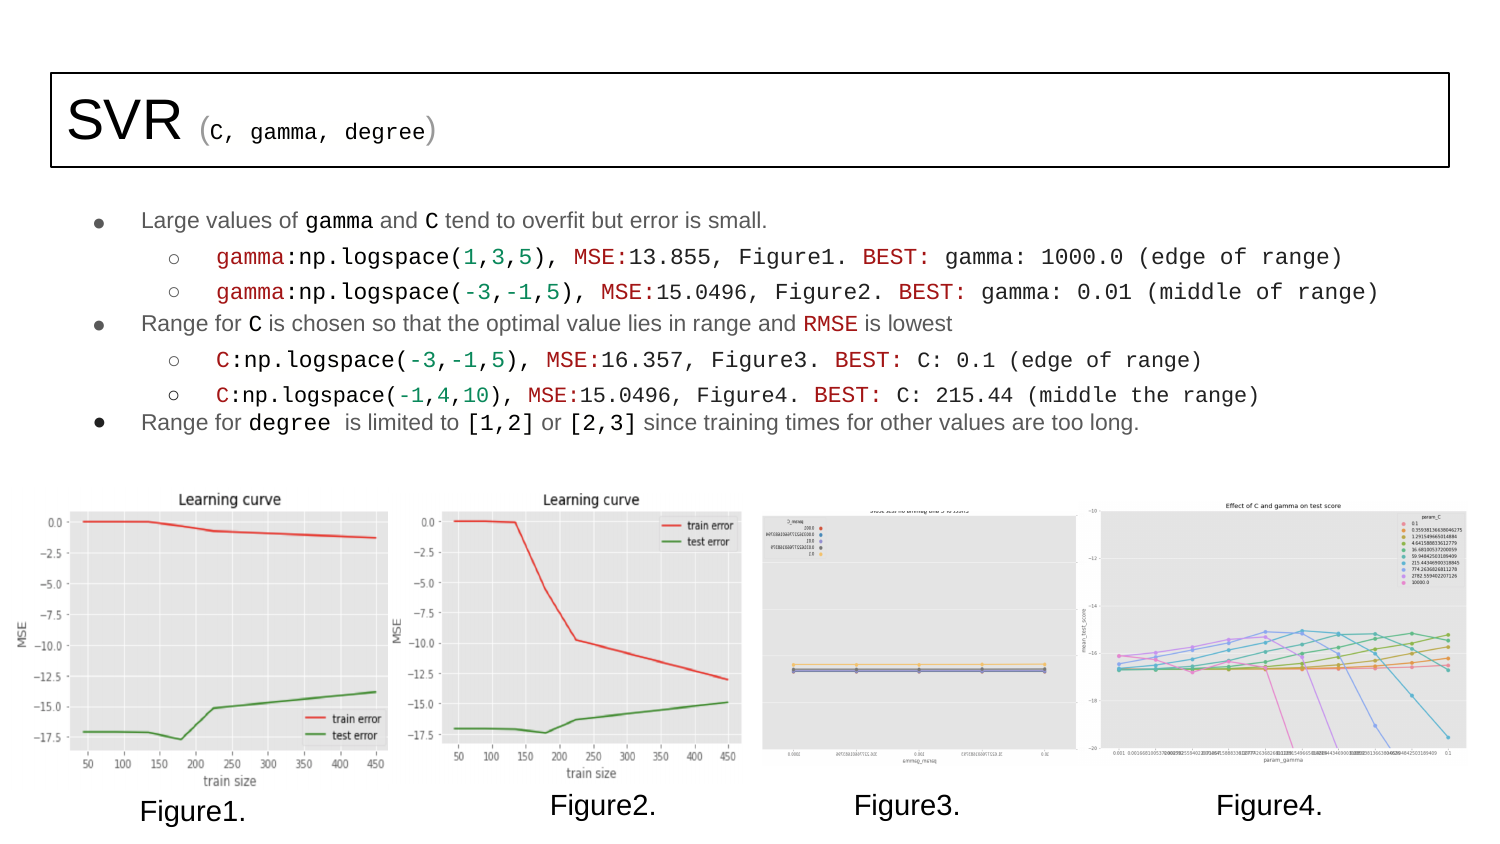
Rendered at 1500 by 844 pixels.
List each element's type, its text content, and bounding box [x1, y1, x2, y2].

picture [761, 501, 1468, 767]
text_box Figure2. [534, 793, 685, 837]
text_box Figure1. [124, 799, 267, 842]
picture [0, 487, 743, 790]
title SVR (C, gamma, degree) [51, 72, 1449, 167]
text_box Figure3. [838, 774, 998, 837]
text_box Figure4. [1201, 775, 1360, 837]
list Large values of gamma and C tend to overfit but error is small. gamma:np.logspace(1,3,5), MSE:13.855, Figure1. BEST: gamma: 1000.0 (edge of range) gamma:np.logspace(-3,-1,5), MSE:15.0496, Figure2. BEST: gamma: 0.01 (middle of range) Range for C is chosen so that the optimal value lies in range and RMSE is lowest C:np.logspace(-3,-1,5), MSE:16.357, Figure3. BEST: C: 0.1 (edge of range) C:np.logspace(-1,4,10), MSE:15.0496, Figure4. BEST: C: 215.44 (middle the range) Range for degree is limited to [1,2] or [2,3] since training times for other values are too long. [51, 189, 1449, 750]
